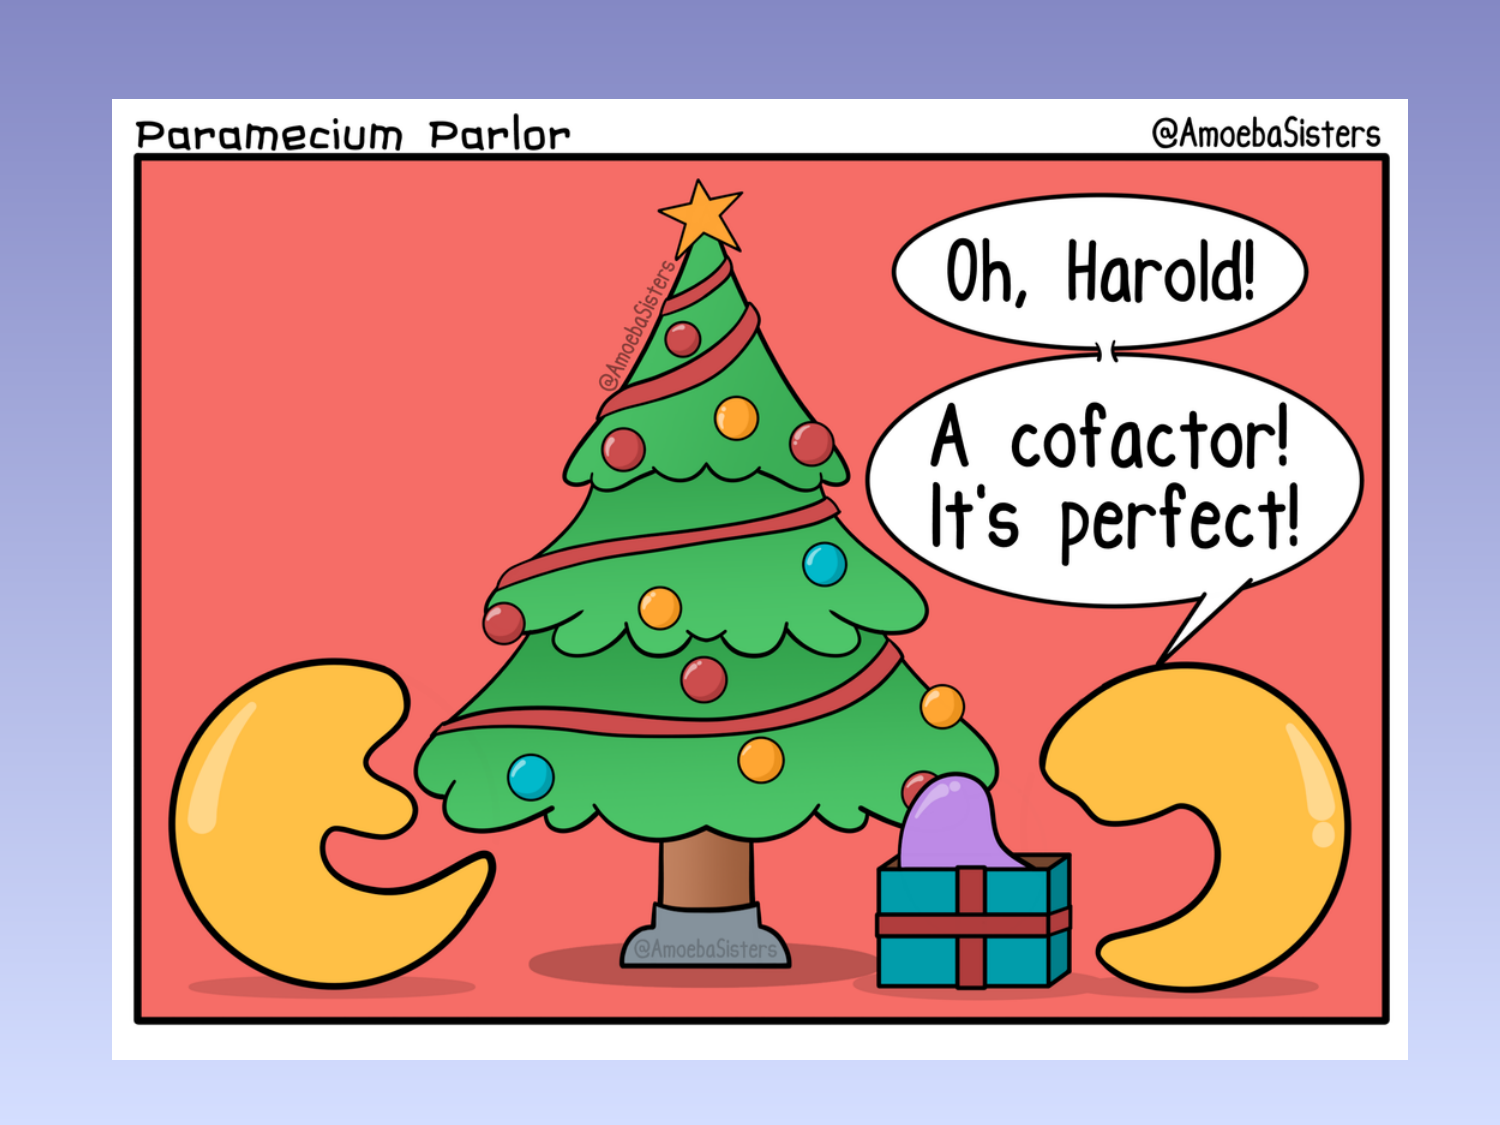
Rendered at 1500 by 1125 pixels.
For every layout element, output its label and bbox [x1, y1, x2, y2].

list [112, 99, 1409, 1060]
